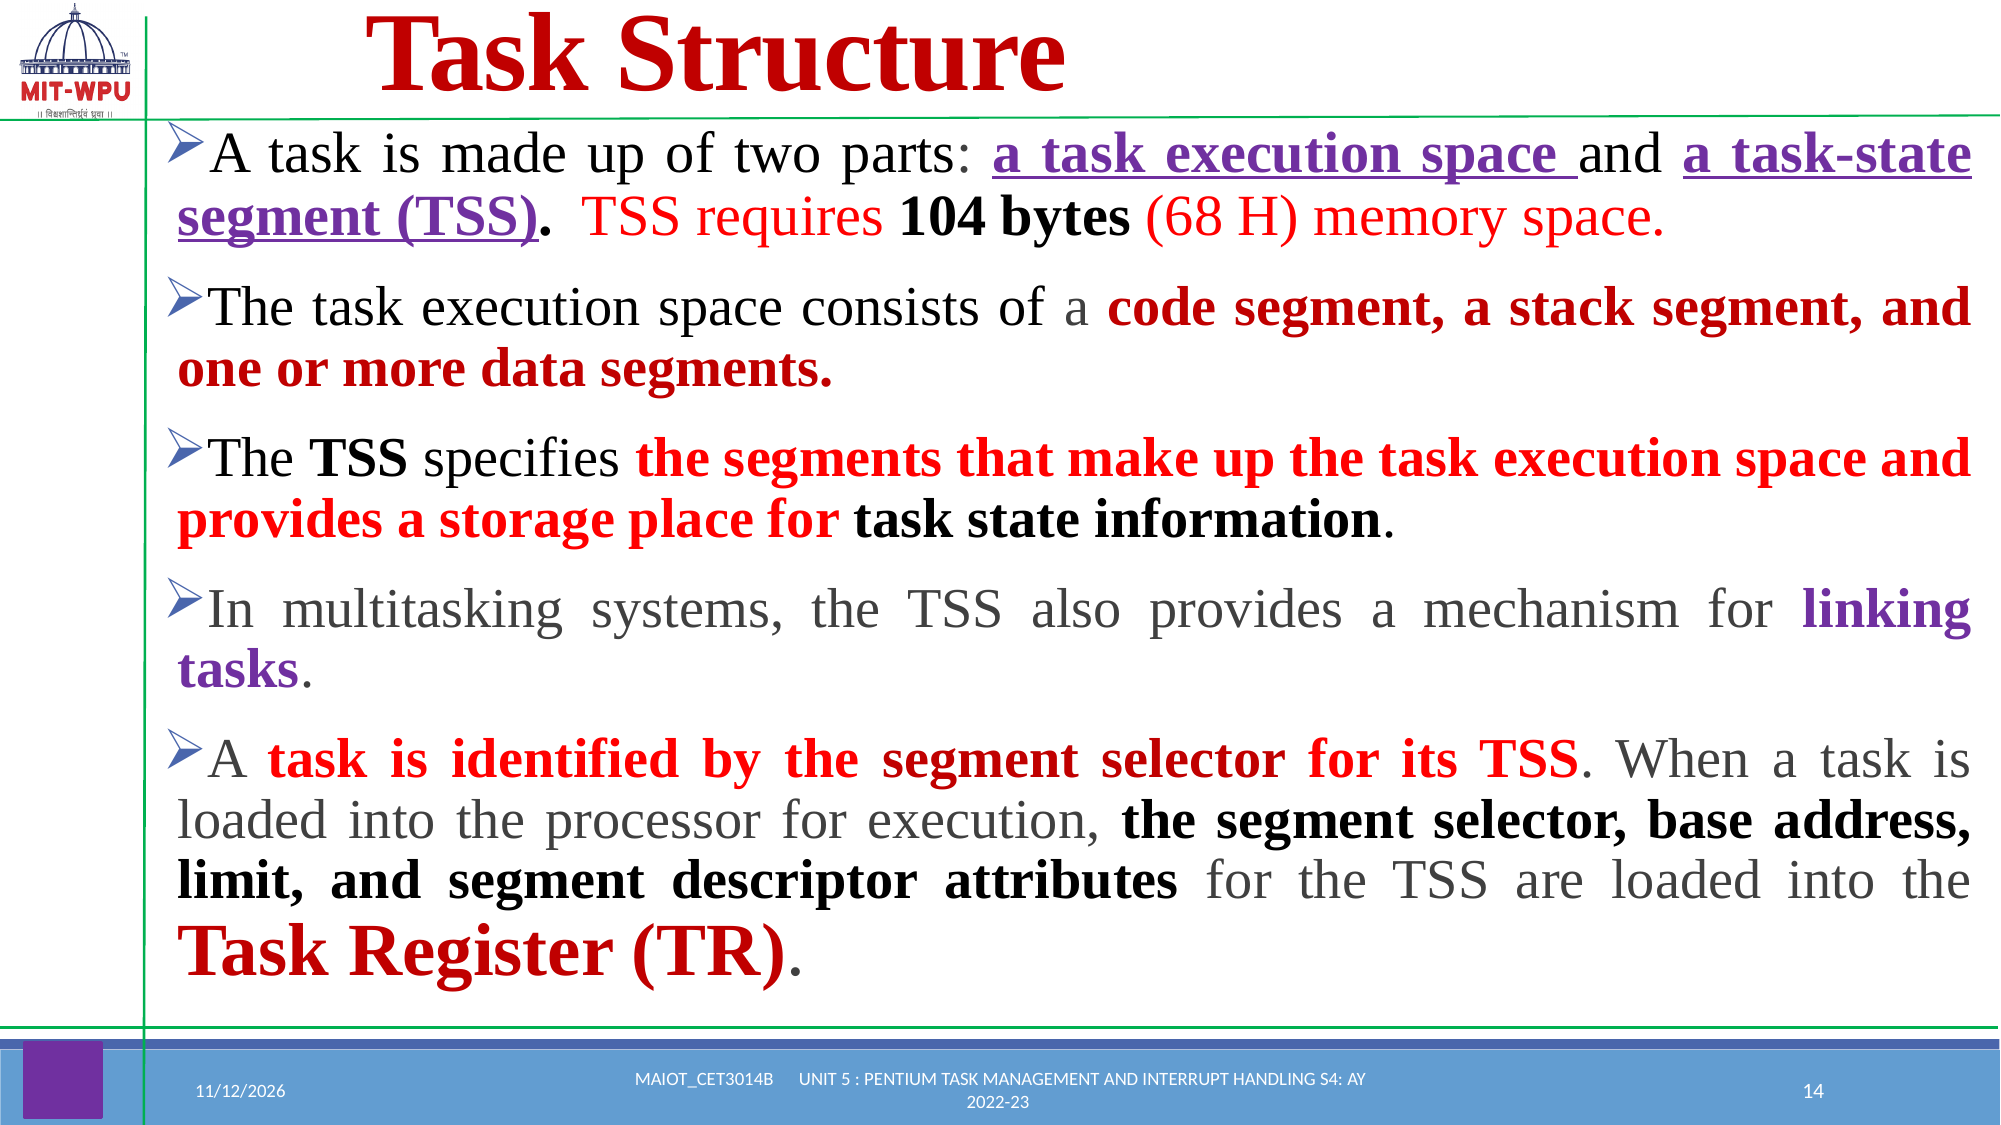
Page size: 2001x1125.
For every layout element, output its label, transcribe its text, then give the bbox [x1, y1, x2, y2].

title Task Structure [350, 27, 1361, 111]
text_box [143, 1038, 147, 1125]
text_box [143, 15, 147, 1025]
slide_number 14 [1624, 1059, 1840, 1120]
list A task is made up of two parts: a task execution space and a task-state segment (TSS). TSS requires 104 bytes (68 H) memory space. The task execution space consists of a code segment, a stack segment, and one or more data segments. The TSS specifies the segments that make up the task execution space and provides a storage place for task state information. In multitasking systems, the TSS also provides a mechanism for linking tasks. A task is identified by the segment selector for its TSS. When a task is loaded into the processor for execution, the segment selector, base address, limit, and segment descriptor attributes for the TSS are loaded into the Task Register (TR). [162, 131, 1973, 1025]
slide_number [179, 1059, 586, 1120]
picture [19, 3, 144, 114]
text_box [0, 114, 140, 121]
footer MAIoT_CET3014B Unit 5 : Pentium Task Management and Interrupt handling S4: AY 2022-23 [604, 1059, 1396, 1120]
text_box [23, 1041, 103, 1119]
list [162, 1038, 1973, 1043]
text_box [155, 114, 2000, 121]
